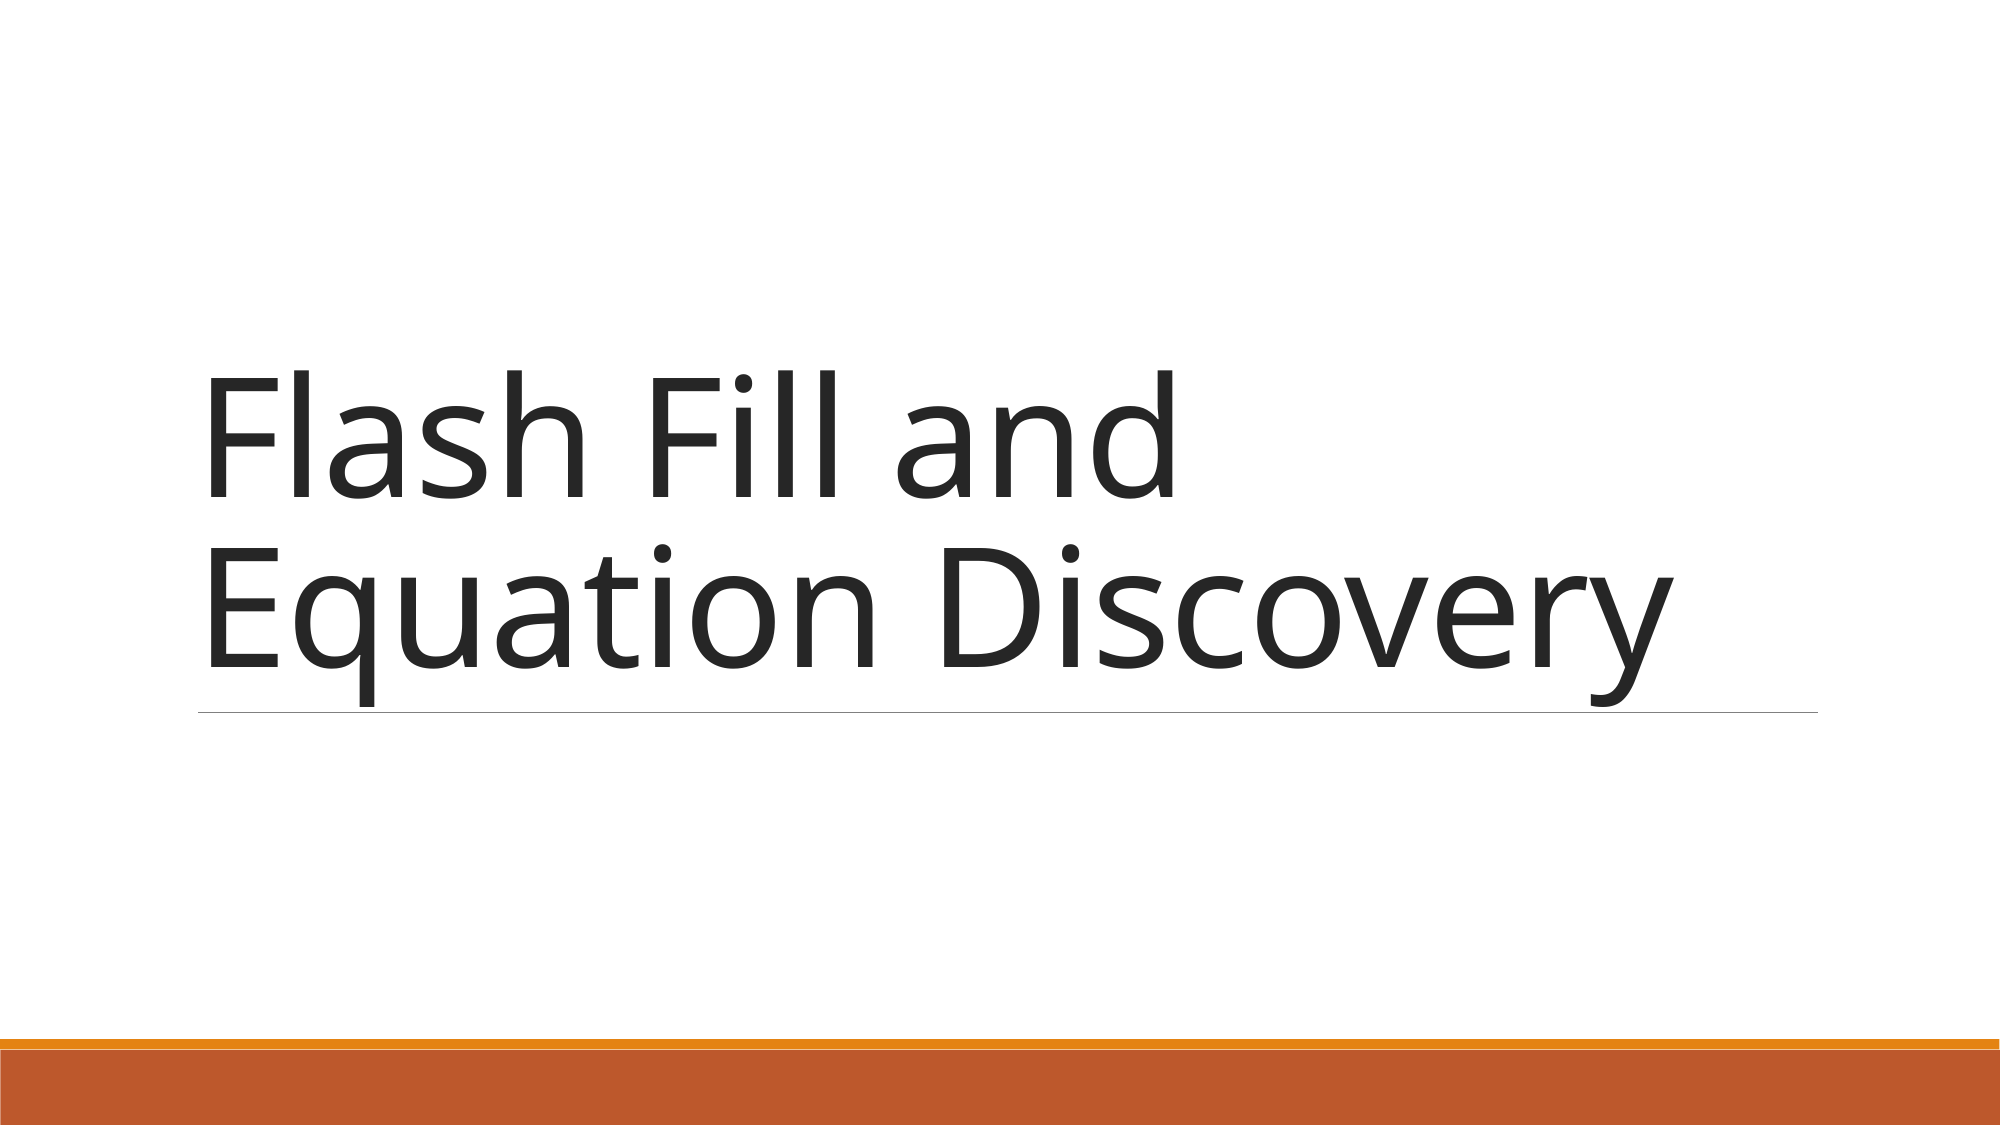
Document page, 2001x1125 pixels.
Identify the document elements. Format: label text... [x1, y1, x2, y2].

title Flash Fill and Equation Discovery [180, 124, 1830, 710]
